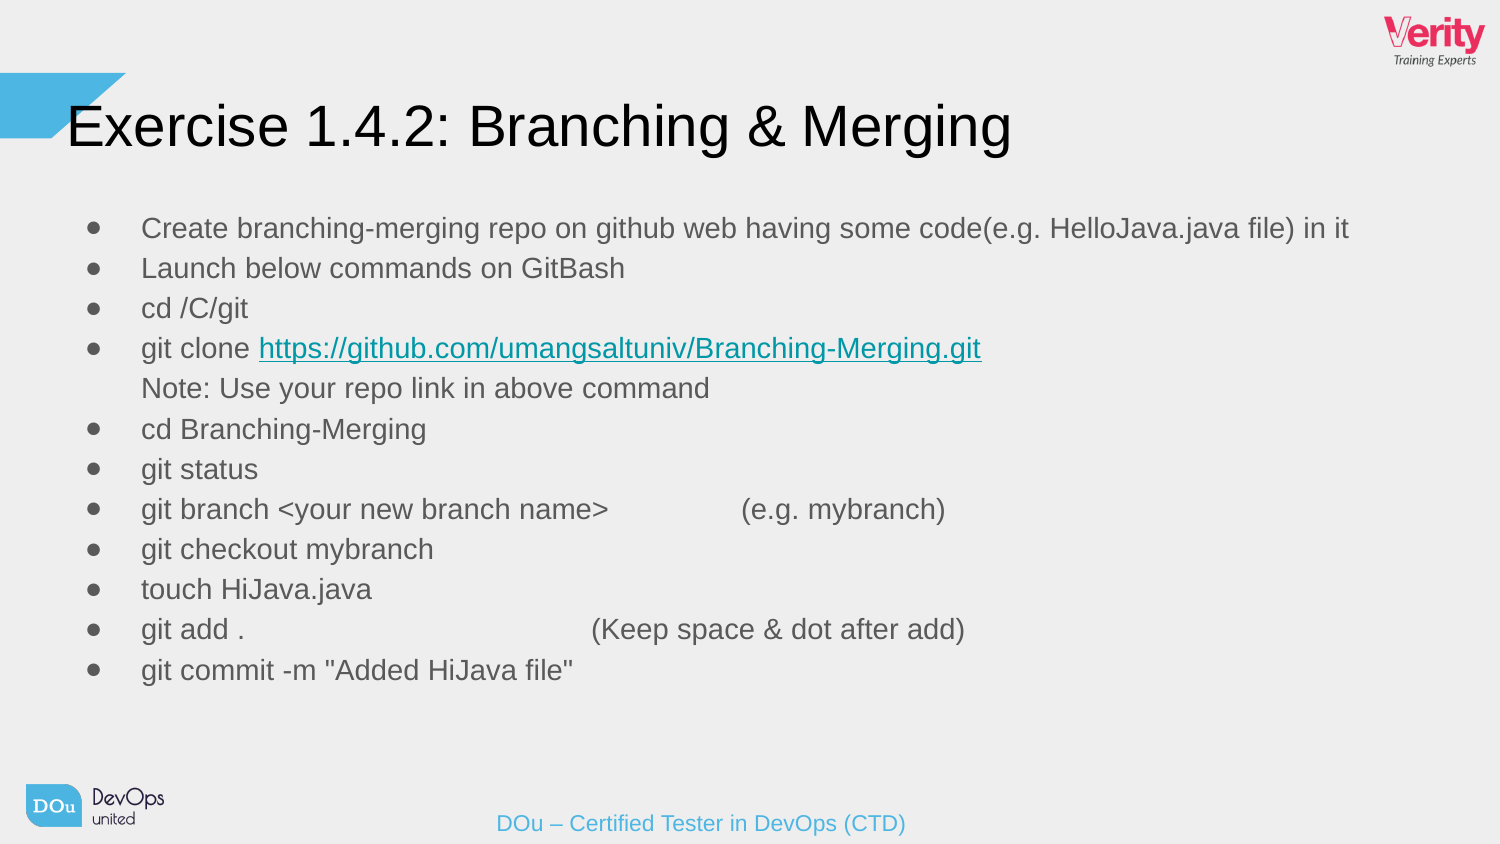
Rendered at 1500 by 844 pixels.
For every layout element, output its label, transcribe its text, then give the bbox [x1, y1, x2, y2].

picture [26, 784, 164, 827]
picture [1382, 0, 1487, 95]
title Exercise 1.4.2: Branching & Merging [51, 72, 1449, 167]
list Create branching-merging repo on github web having some code(e.g. HelloJava.java file) in it Launch below commands on GitBash cd /C/git git clone https://github.com/umangsaltuniv/Branching-Merging.git Note: Use your repo link in above command cd Branching-Merging git status git branch <your new branch name> (e.g. mybranch) git checkout mybranch touch HiJava.java git add . (Keep space & dot after add) git commit -m "Added HiJava file" [51, 189, 1449, 750]
